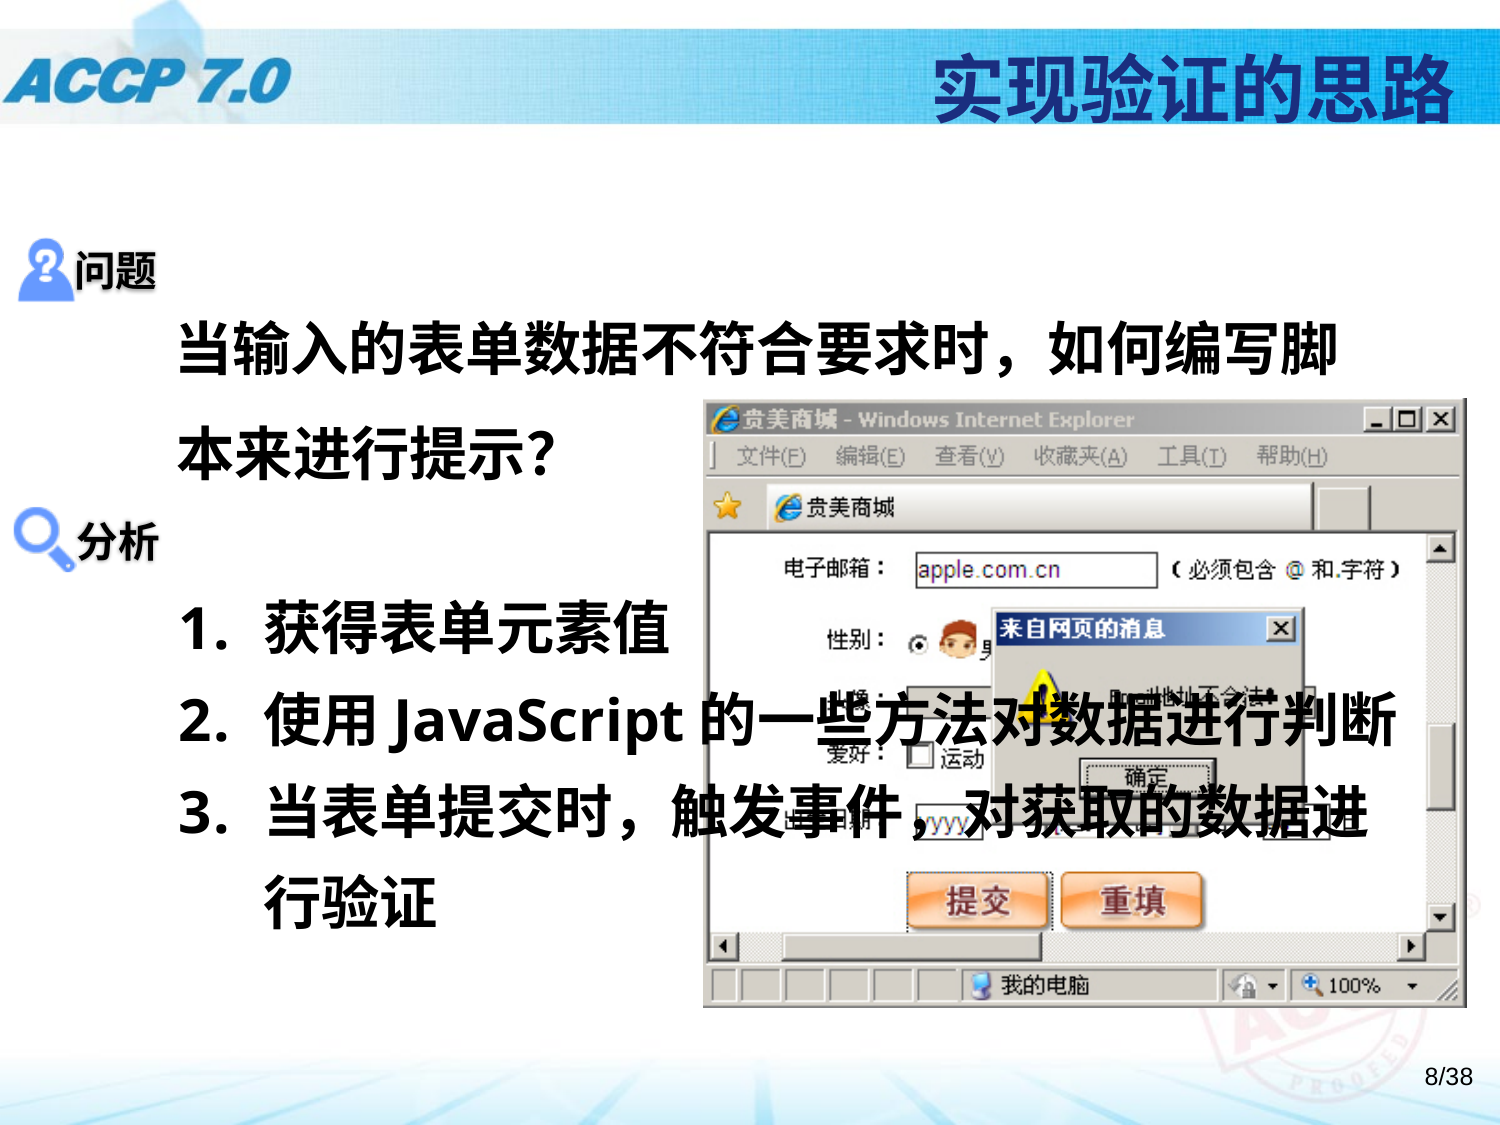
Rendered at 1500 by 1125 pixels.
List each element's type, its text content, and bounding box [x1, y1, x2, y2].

picture [0, 0, 1500, 1125]
text_box 获得表单元素值 使用JavaScript的一些方法对数据进行判断 当表单提交时，触发事件，对获取的数据进行验证 [164, 562, 697, 944]
slide_number 8/38 [1138, 1053, 1489, 1114]
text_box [11, 235, 174, 305]
title 实现验证的思路 [120, 13, 1471, 162]
text_box 当输入的表单数据不符合要求时，如何编写脚本来进行提示？ [105, 269, 1360, 539]
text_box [11, 503, 176, 578]
